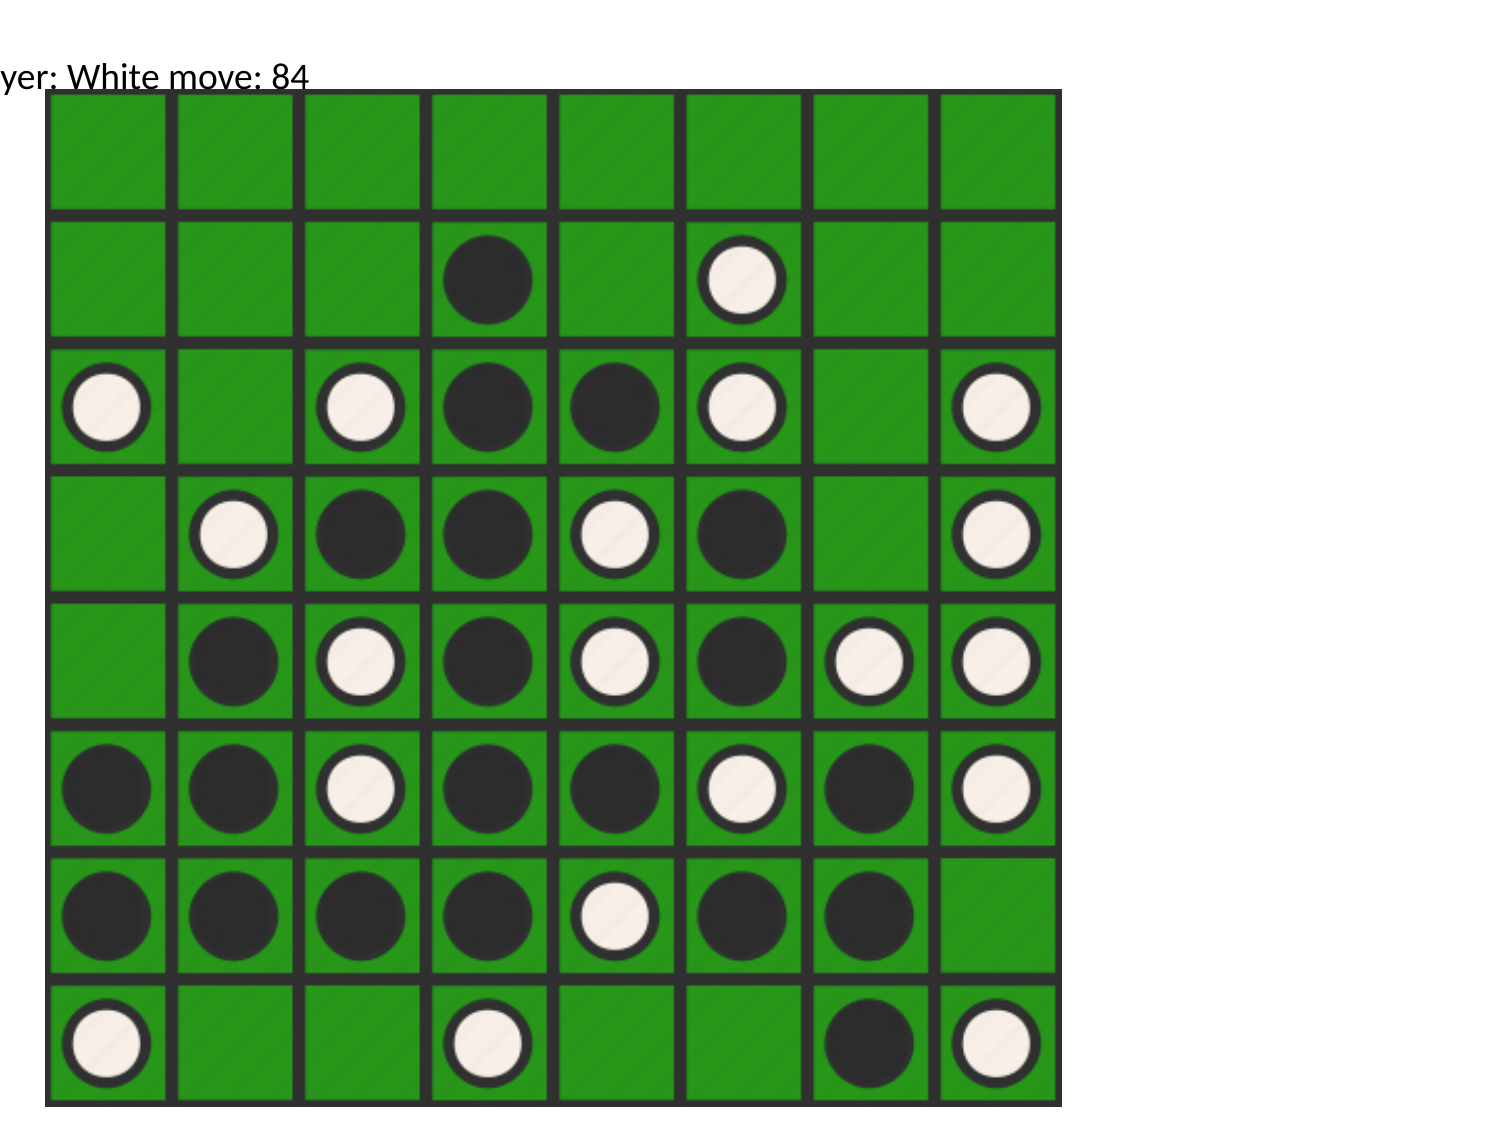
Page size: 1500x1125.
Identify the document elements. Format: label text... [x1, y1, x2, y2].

picture [44, 89, 1062, 1107]
text_box turn: 36 player: White move: 84 [0, 44, 325, 105]
